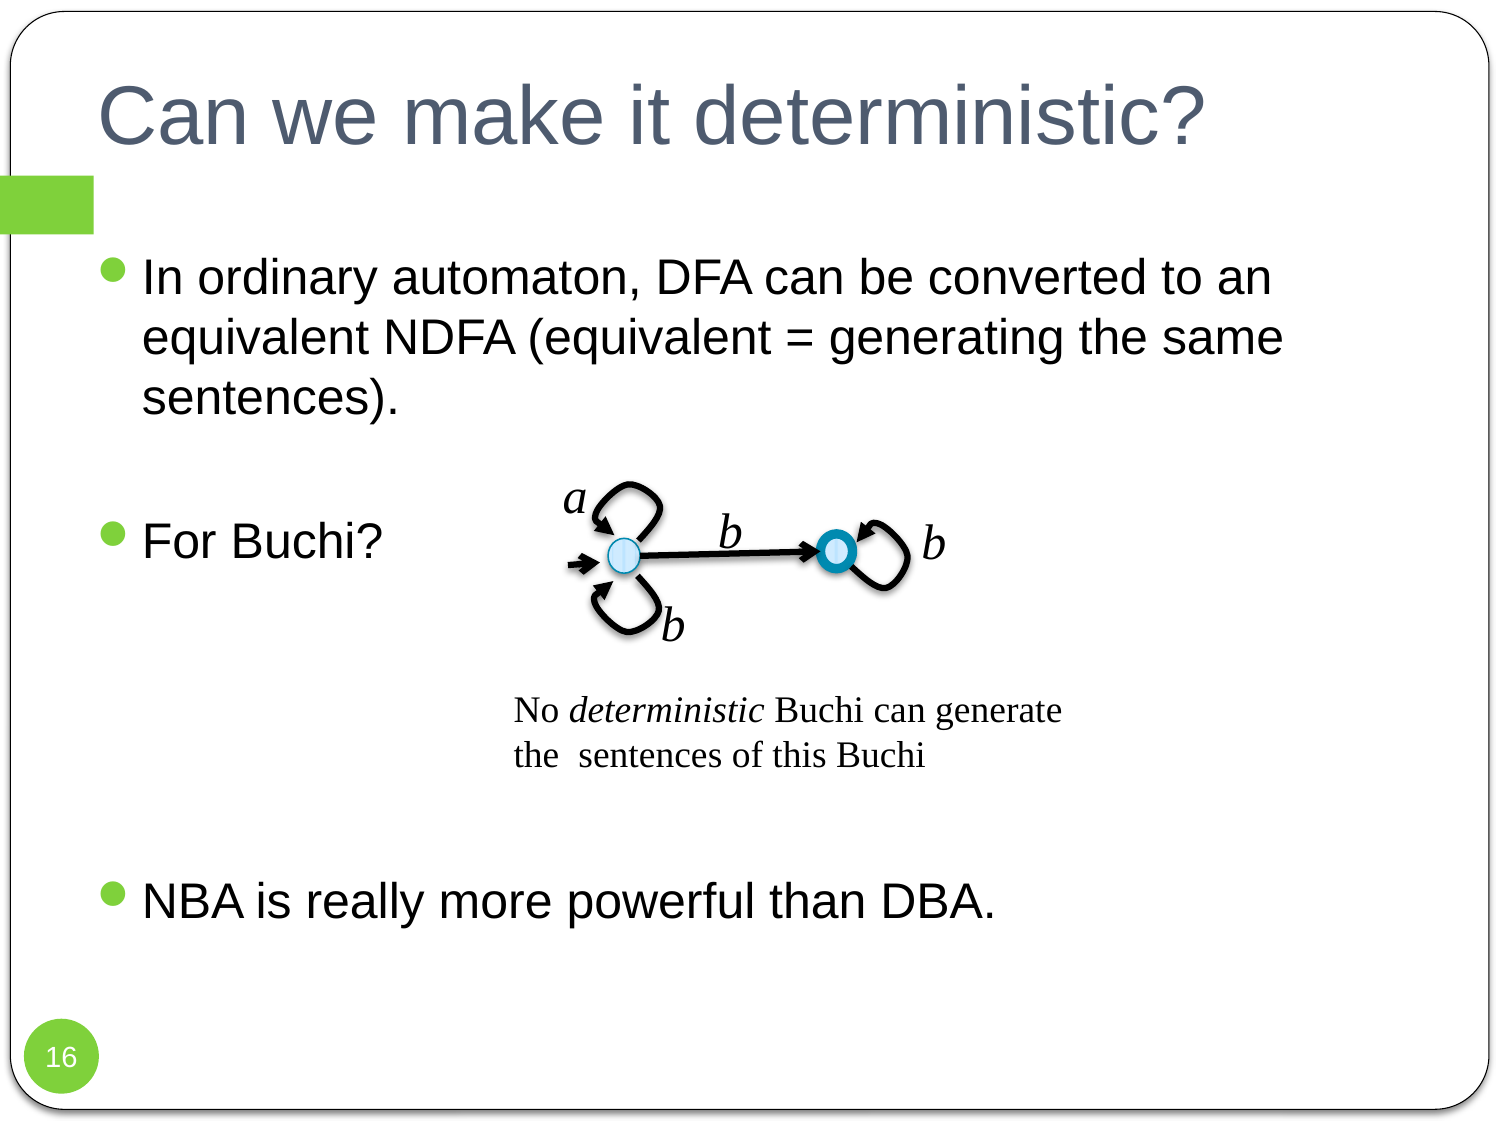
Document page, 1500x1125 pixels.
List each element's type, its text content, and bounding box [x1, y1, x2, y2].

text_box No deterministic Buchi can generate the sentences of this Buchi [498, 678, 1123, 783]
list In ordinary automaton, DFA can be converted to an equivalent NDFA (equivalent = generating the same sentences). For Buchi? NBA is really more powerful than DBA. [81, 237, 1454, 988]
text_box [547, 455, 962, 660]
title Can we make it deterministic? [81, 44, 1454, 177]
slide_number 16 [23, 1018, 99, 1094]
